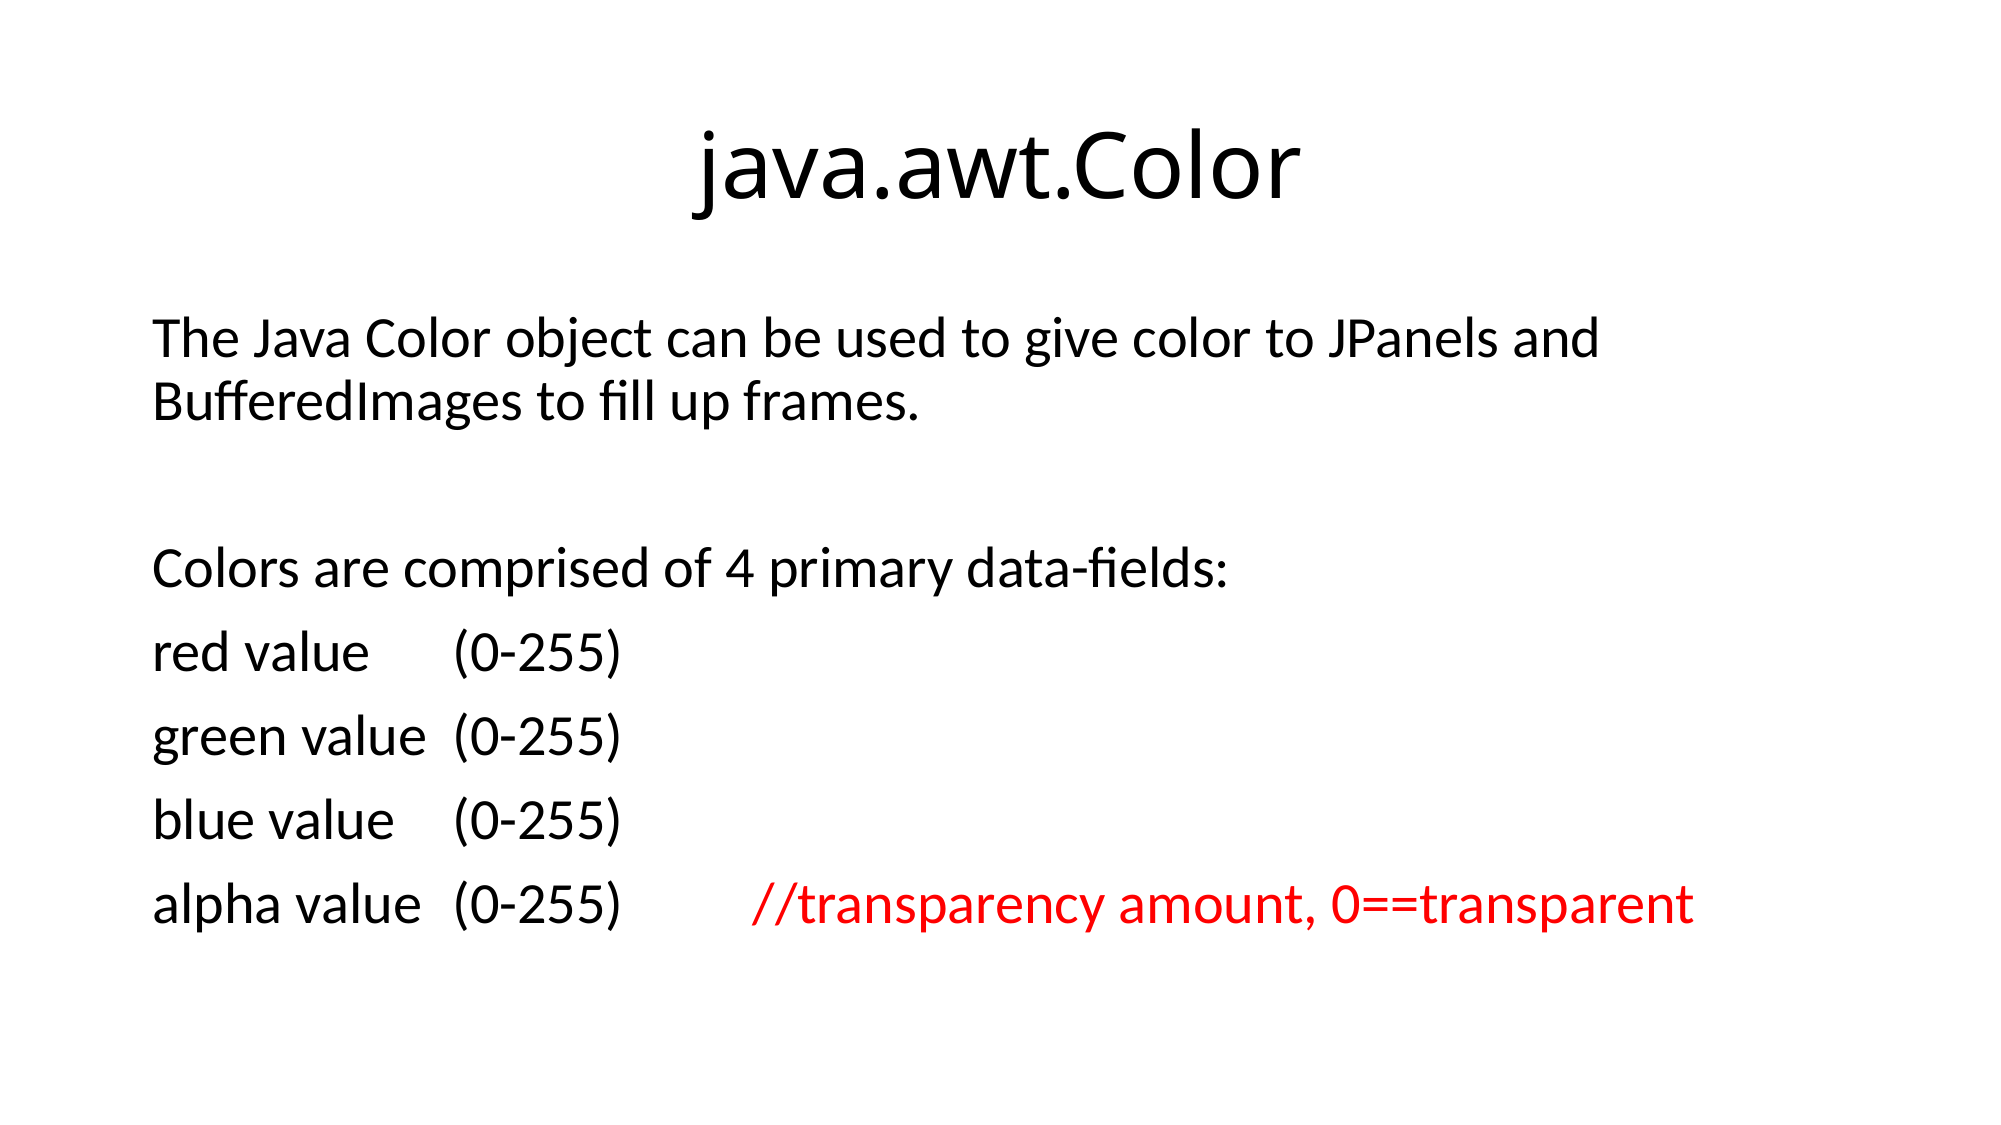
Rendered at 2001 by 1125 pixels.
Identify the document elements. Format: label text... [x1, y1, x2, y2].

list The Java Color object can be used to give color to JPanels and BufferedImages to fill up frames. Colors are comprised of 4 primary data-fields: red value (0-255) green value (0-255) blue value (0-255) alpha value (0-255) //transparency amount, 0==transparent [137, 299, 1863, 1014]
title java.awt.Color [137, 59, 1863, 278]
